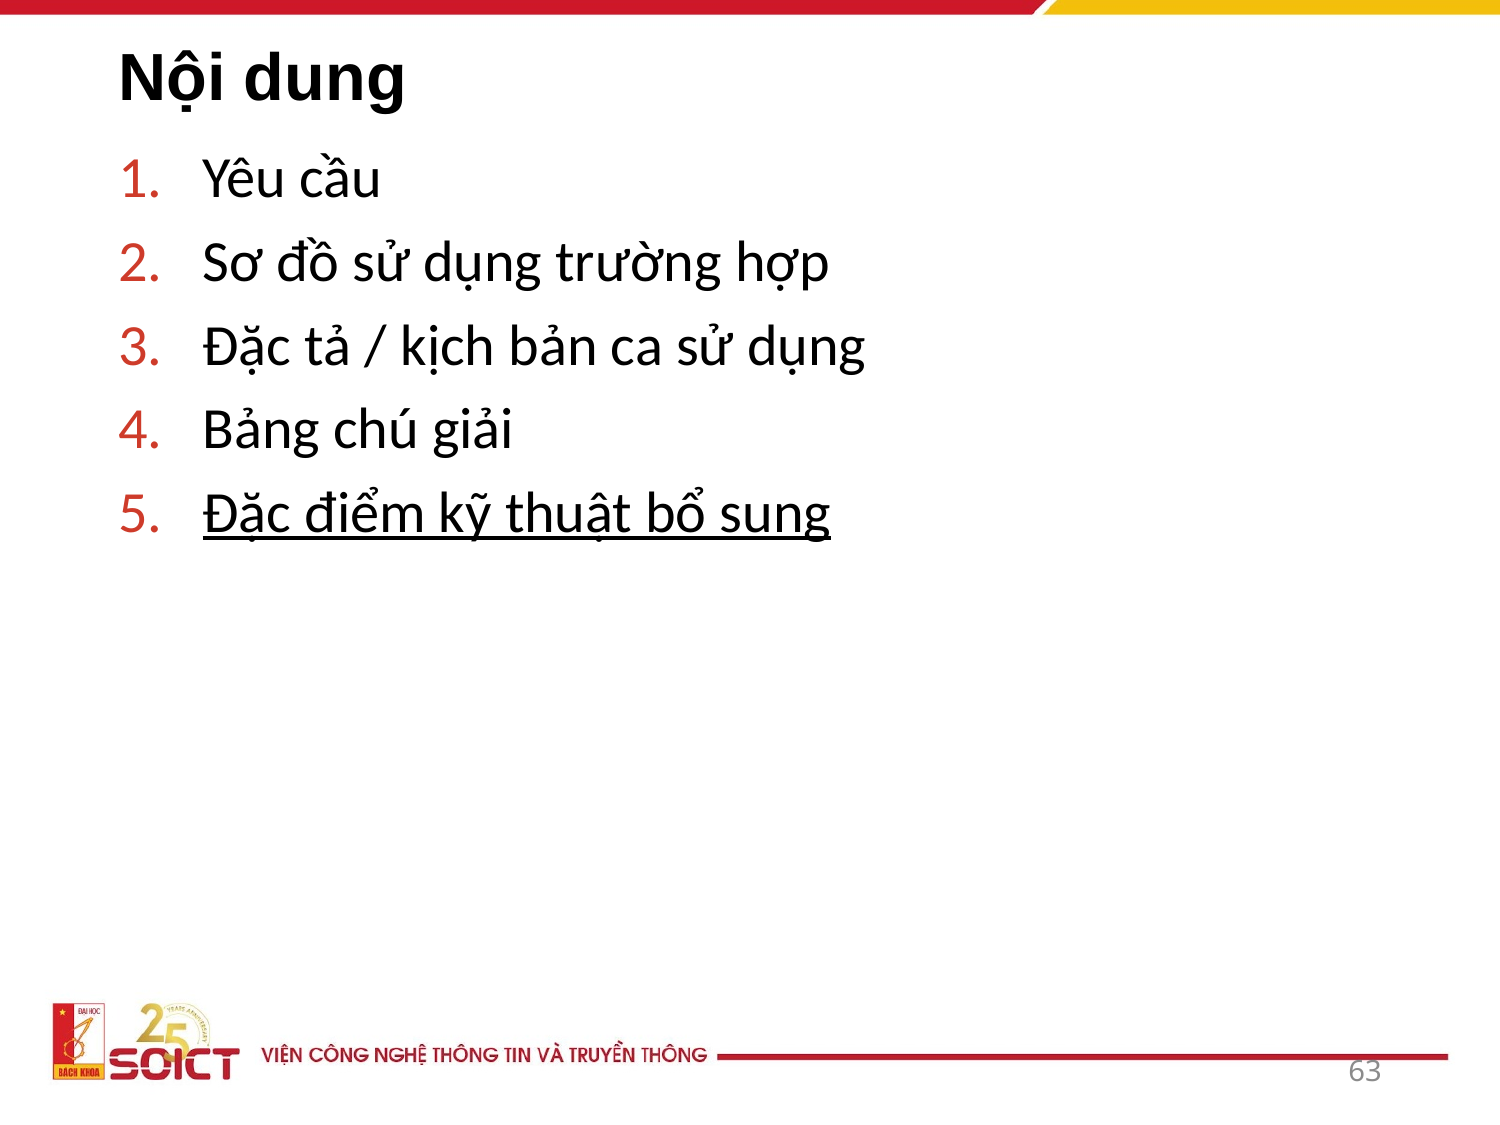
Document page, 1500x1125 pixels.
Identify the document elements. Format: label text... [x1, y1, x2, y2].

title Nội dung [103, 18, 1397, 139]
list Yêu cầu Sơ đồ sử dụng trường hợp Đặc tả / kịch bản ca sử dụng Bảng chú giải Đặc điểm kỹ thuật bổ sung [103, 139, 1397, 989]
slide_number 63 [1059, 1042, 1397, 1103]
picture [0, 0, 1500, 1125]
